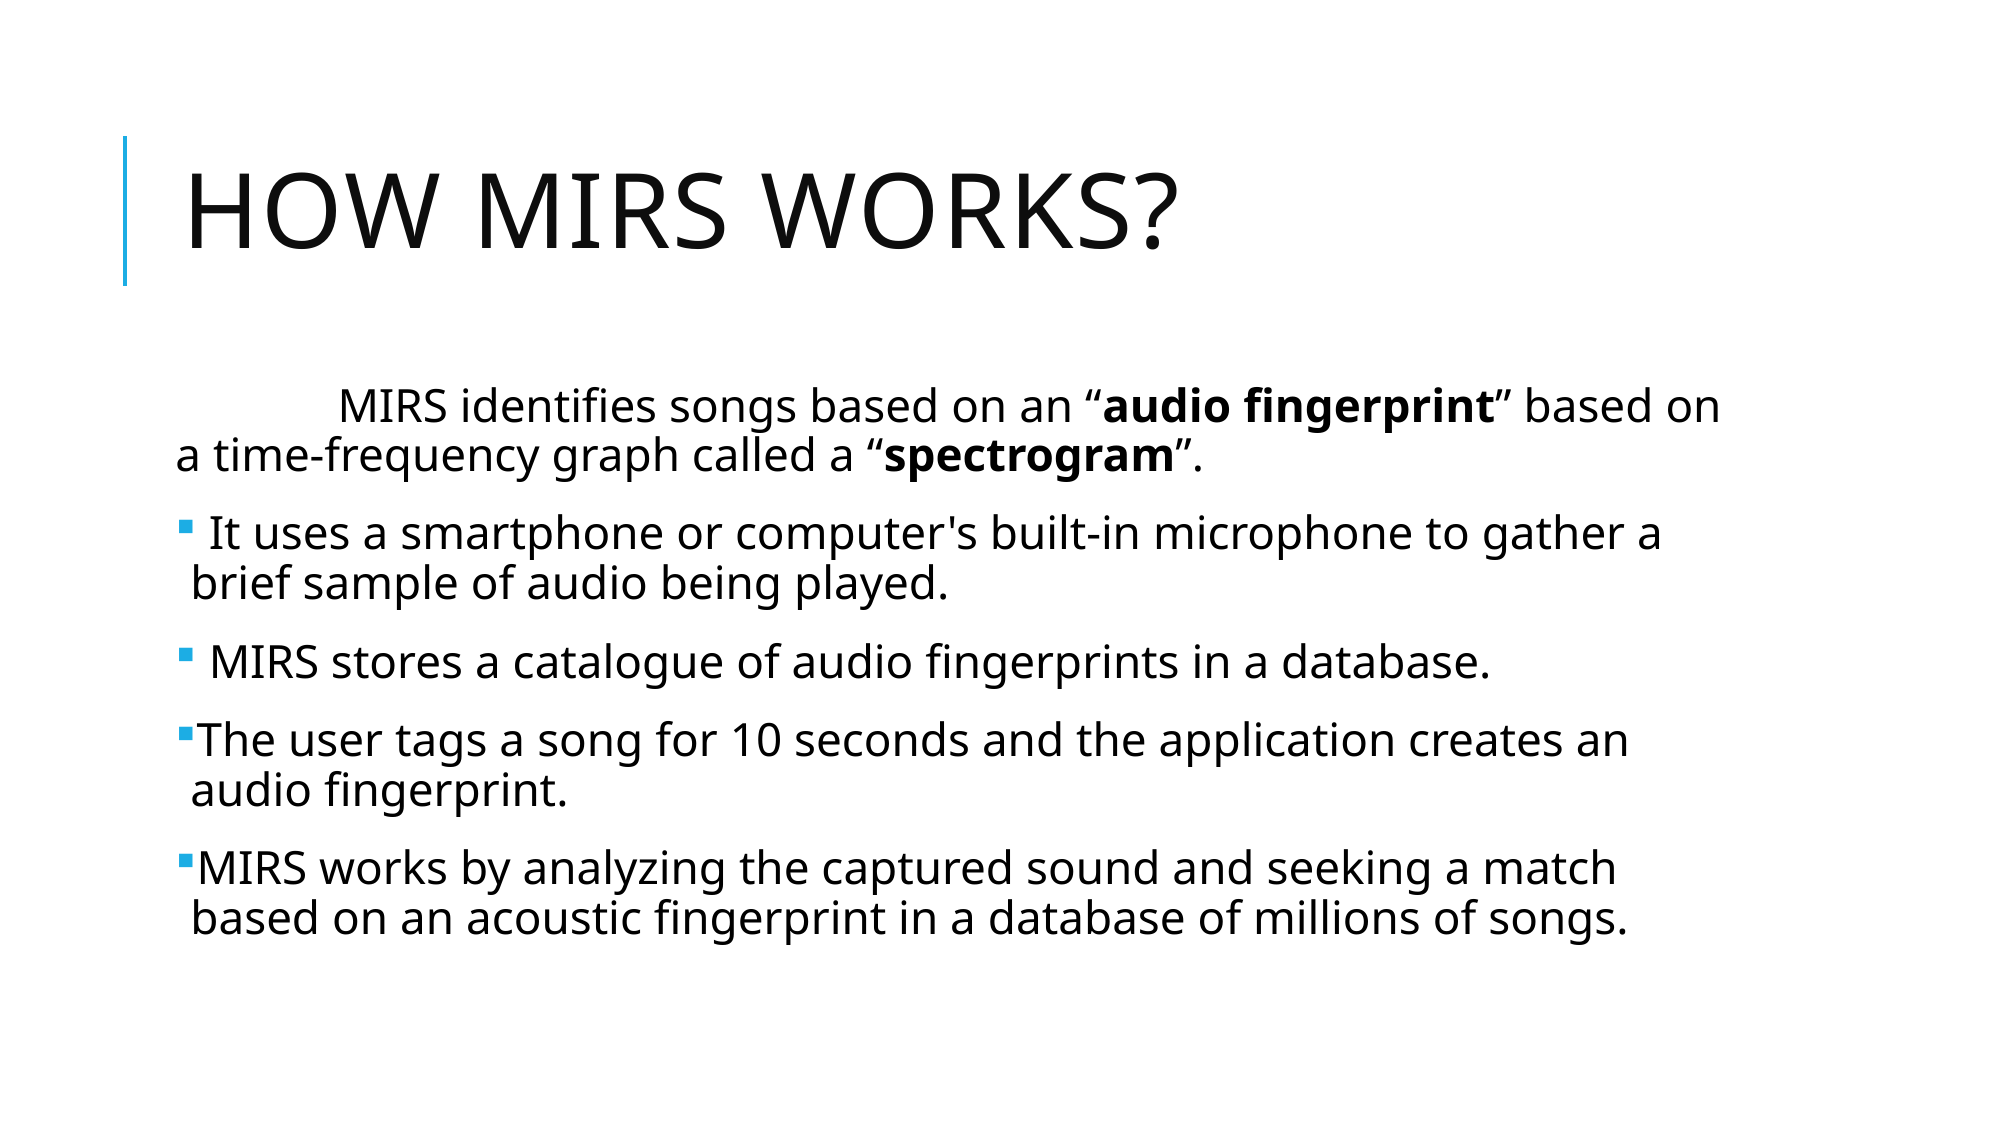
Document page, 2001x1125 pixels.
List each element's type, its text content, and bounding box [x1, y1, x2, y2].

list MIRS identifies songs based on an “audio fingerprint” based on a time-frequency graph called a “spectrogram”. It uses a smartphone or computer's built-in microphone to gather a brief sample of audio being played. MIRS stores a catalogue of audio fingerprints in a database. The user tags a song for 10 seconds and the application creates an audio fingerprint. MIRS works by analyzing the captured sound and seeking a match based on an acoustic fingerprint in a database of millions of songs. [168, 375, 1763, 1035]
title How mirs works? [168, 96, 1763, 342]
